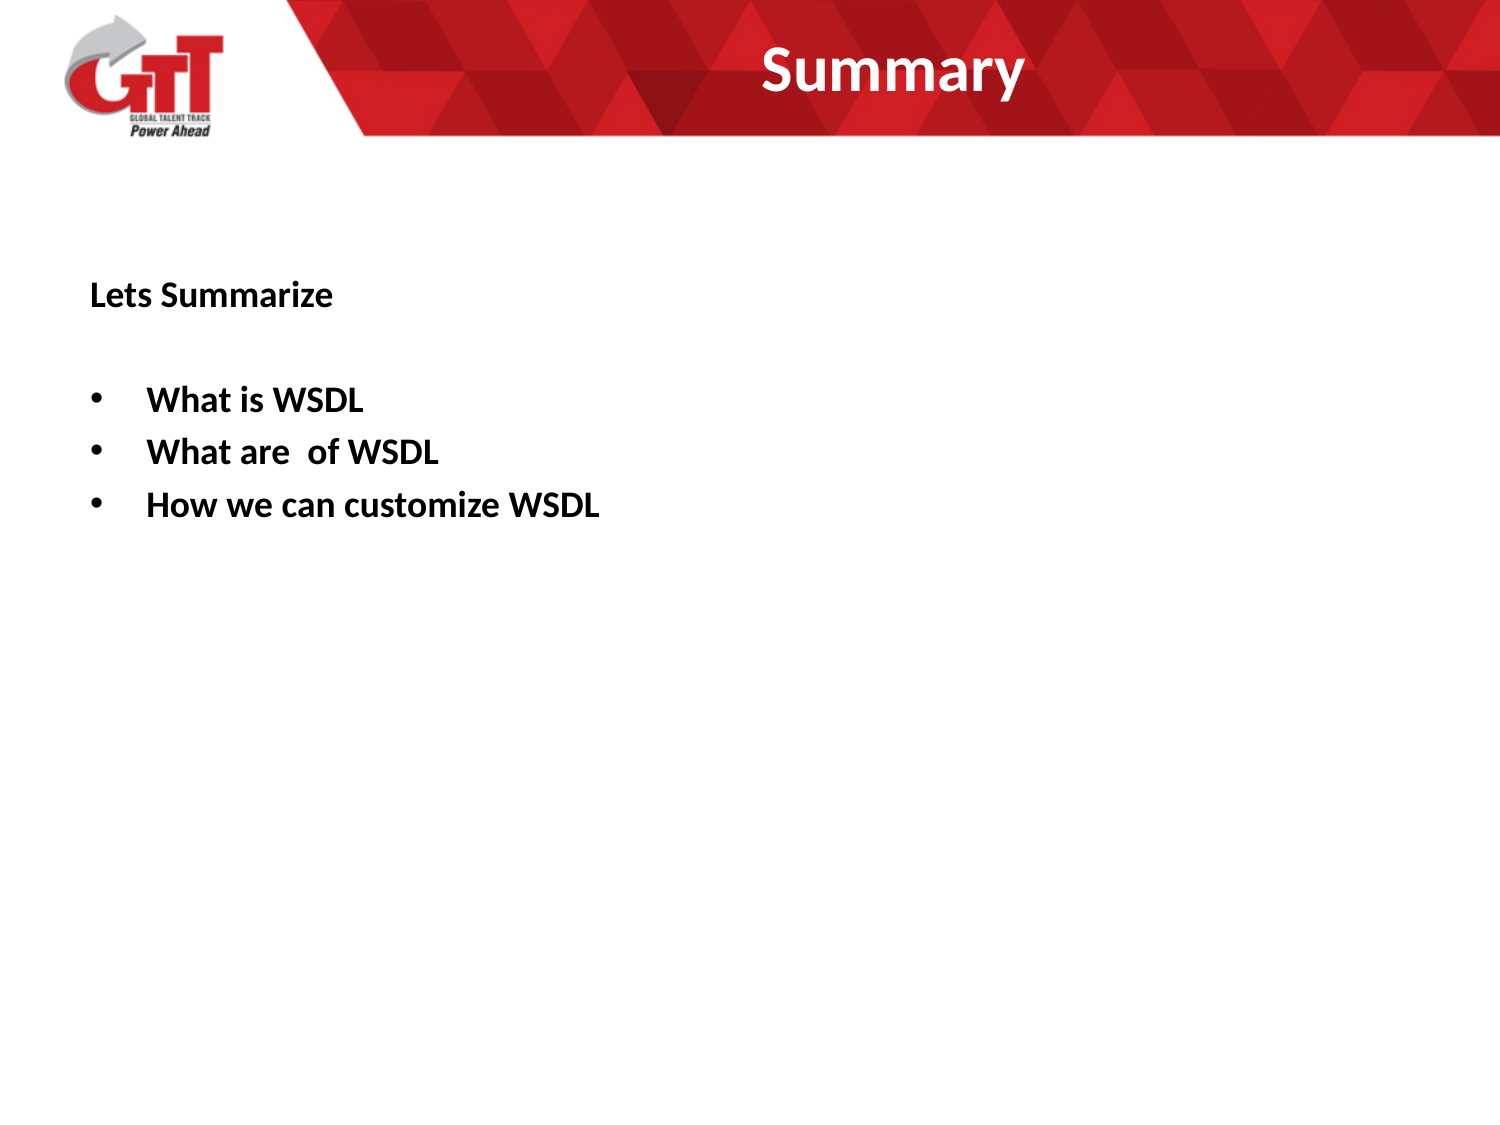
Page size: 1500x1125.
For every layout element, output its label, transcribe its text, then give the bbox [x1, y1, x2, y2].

list Lets Summarize What is WSDL What are of WSDL How we can customize WSDL [75, 262, 1425, 1005]
picture [0, 0, 1500, 1125]
title Summary [324, 12, 1463, 118]
